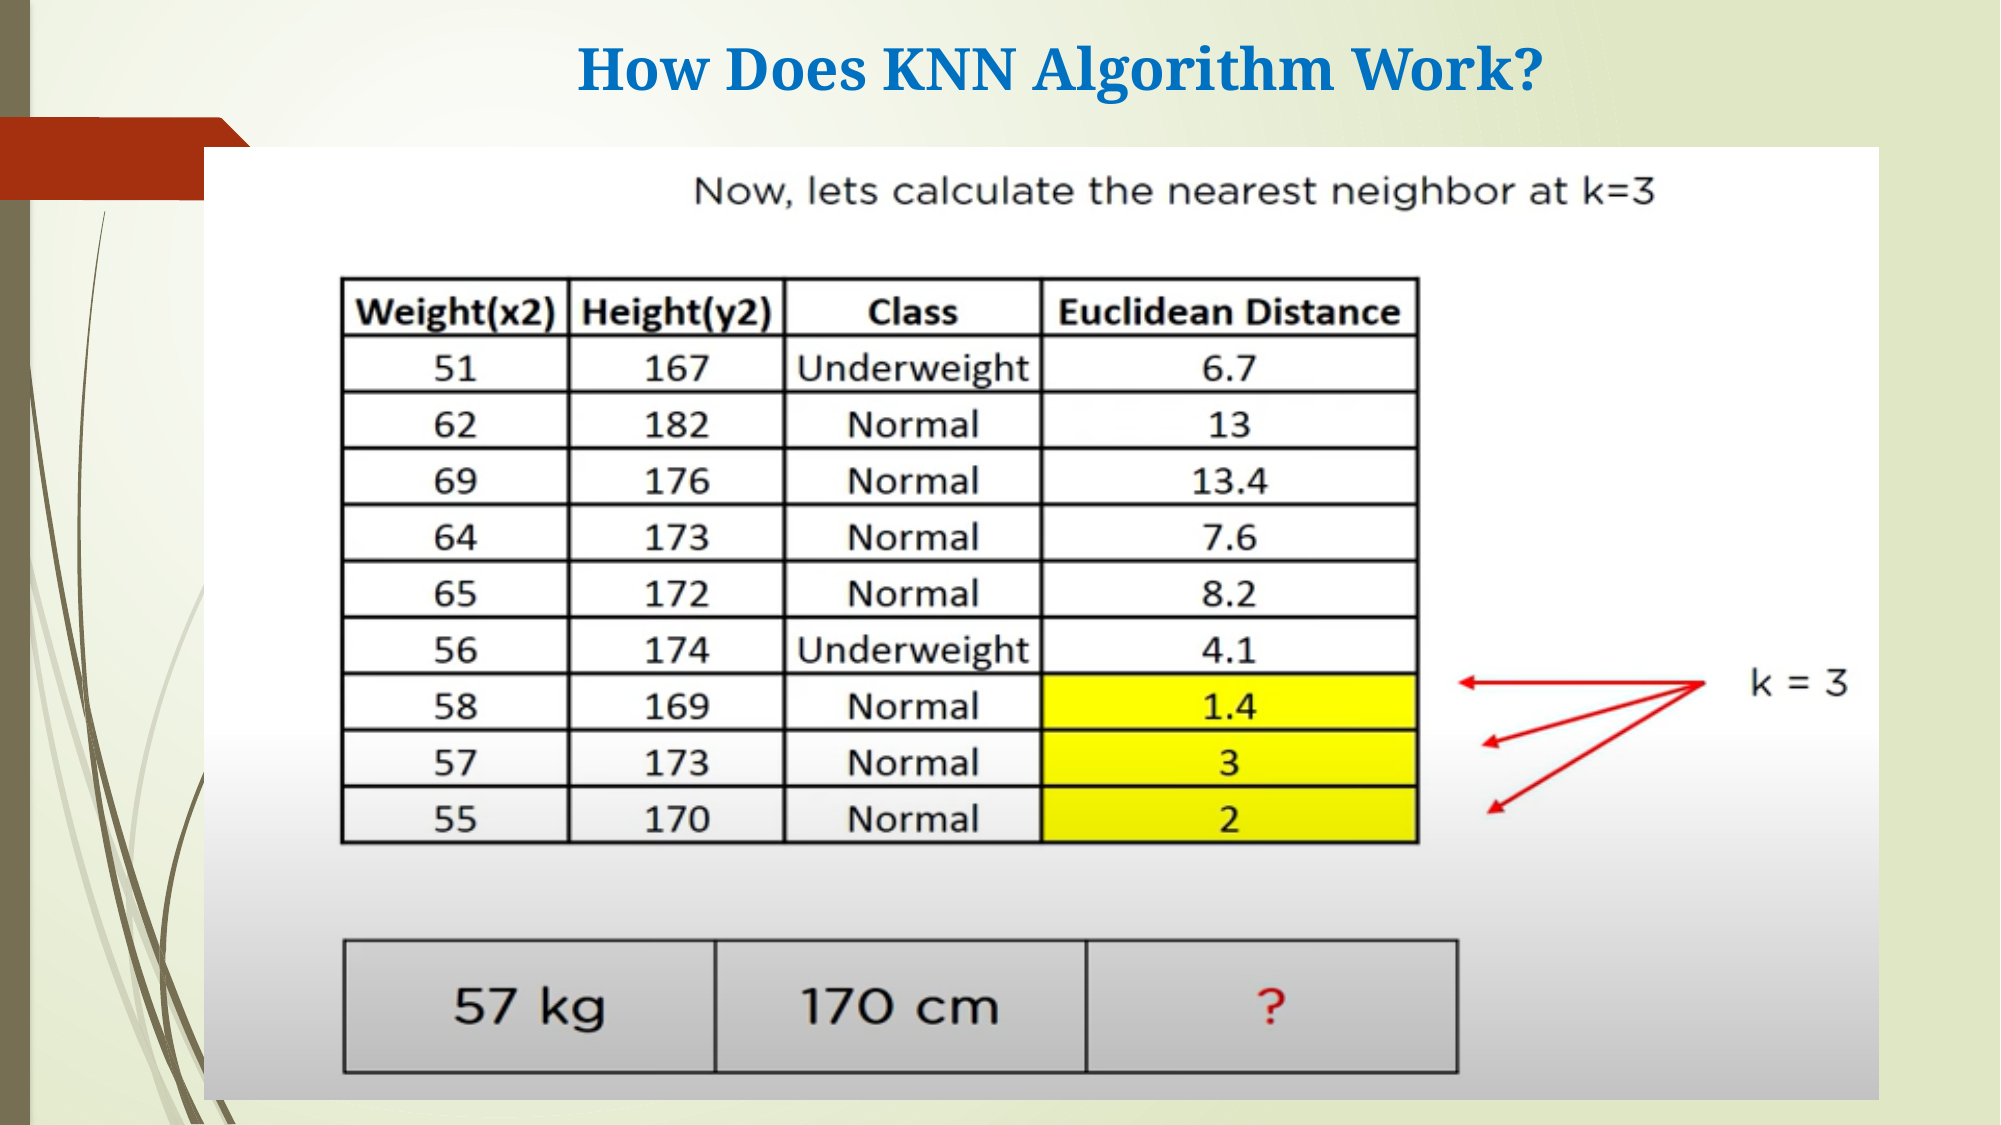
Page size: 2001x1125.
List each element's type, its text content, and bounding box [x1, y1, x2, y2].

picture [204, 147, 1879, 1100]
title How Does KNN Algorithm Work? [487, 25, 1636, 147]
